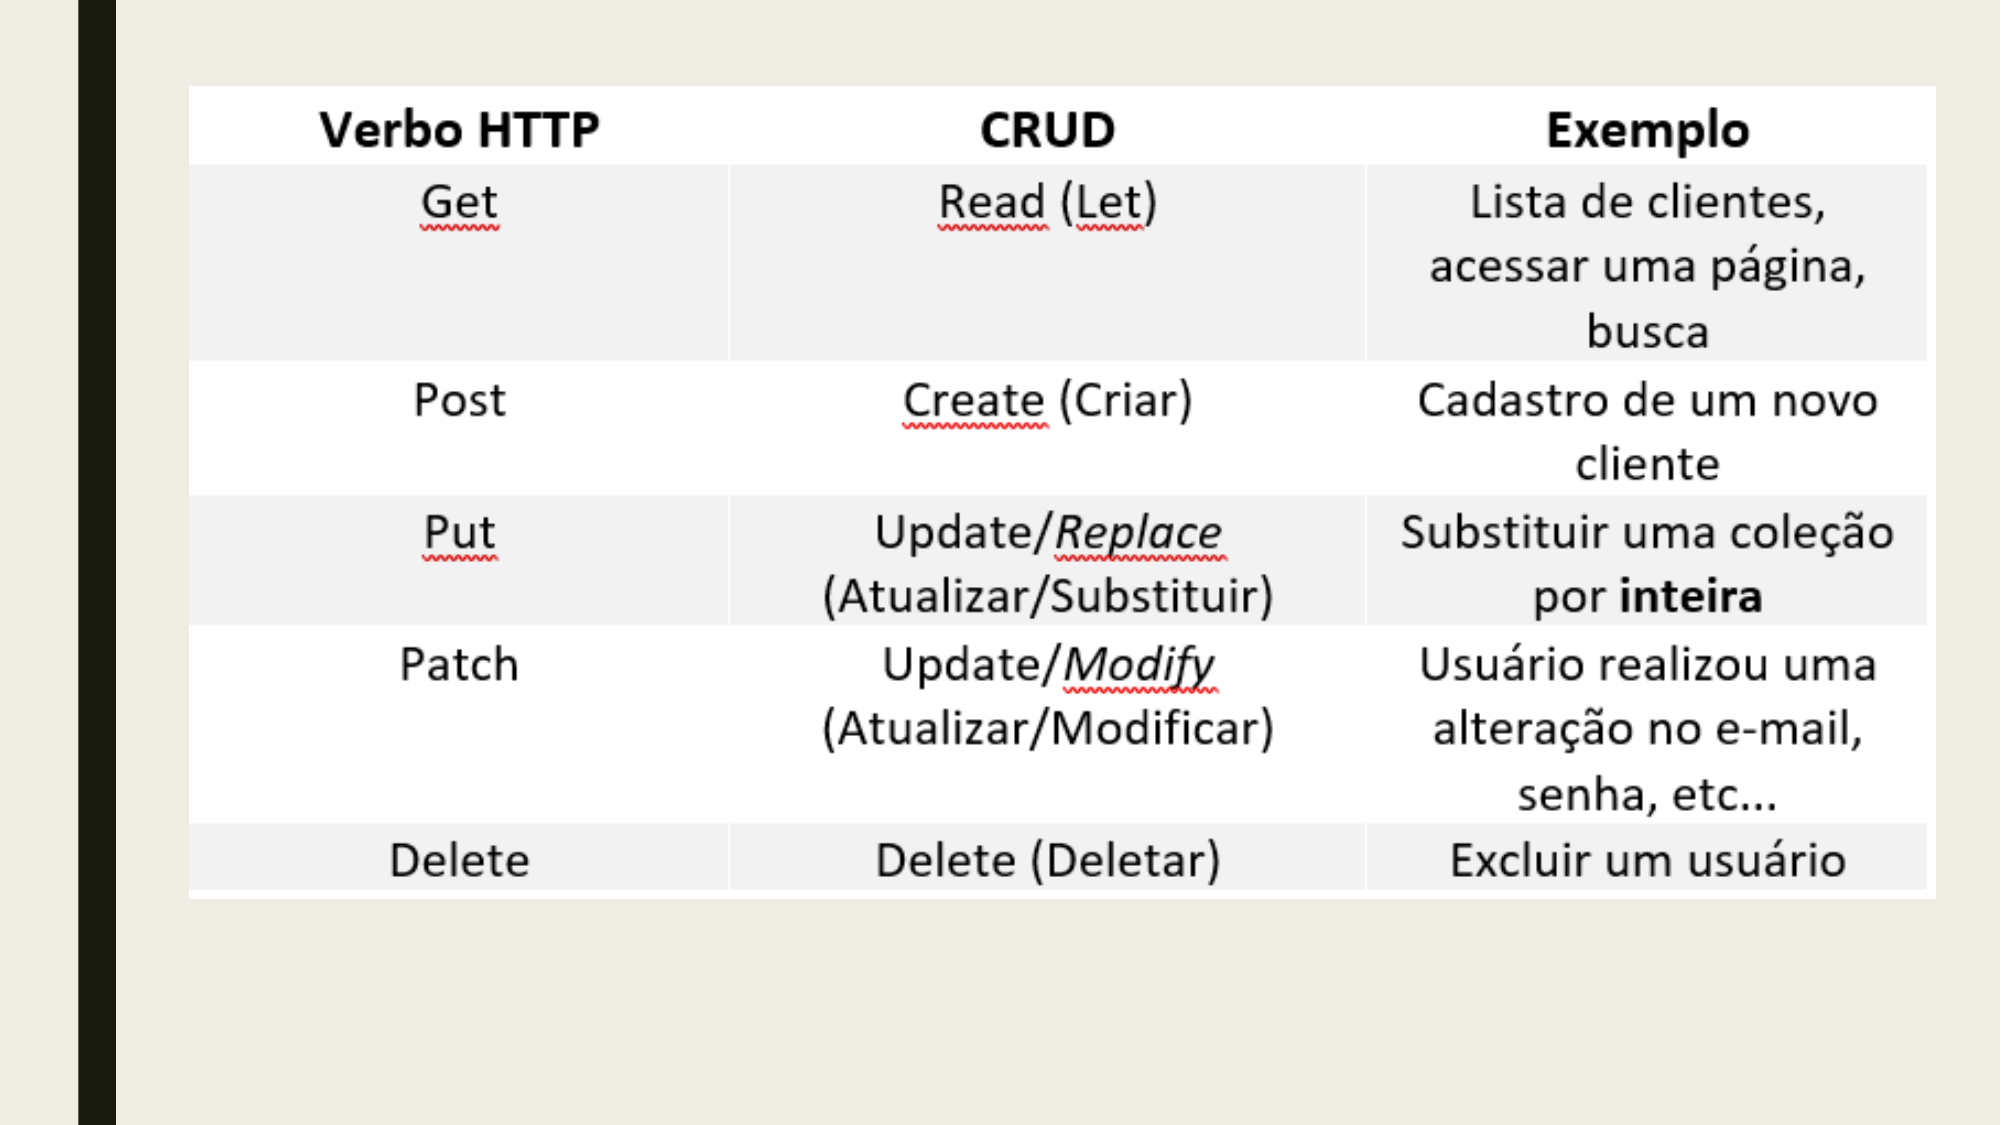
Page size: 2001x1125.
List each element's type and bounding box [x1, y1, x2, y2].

picture [189, 86, 1936, 900]
